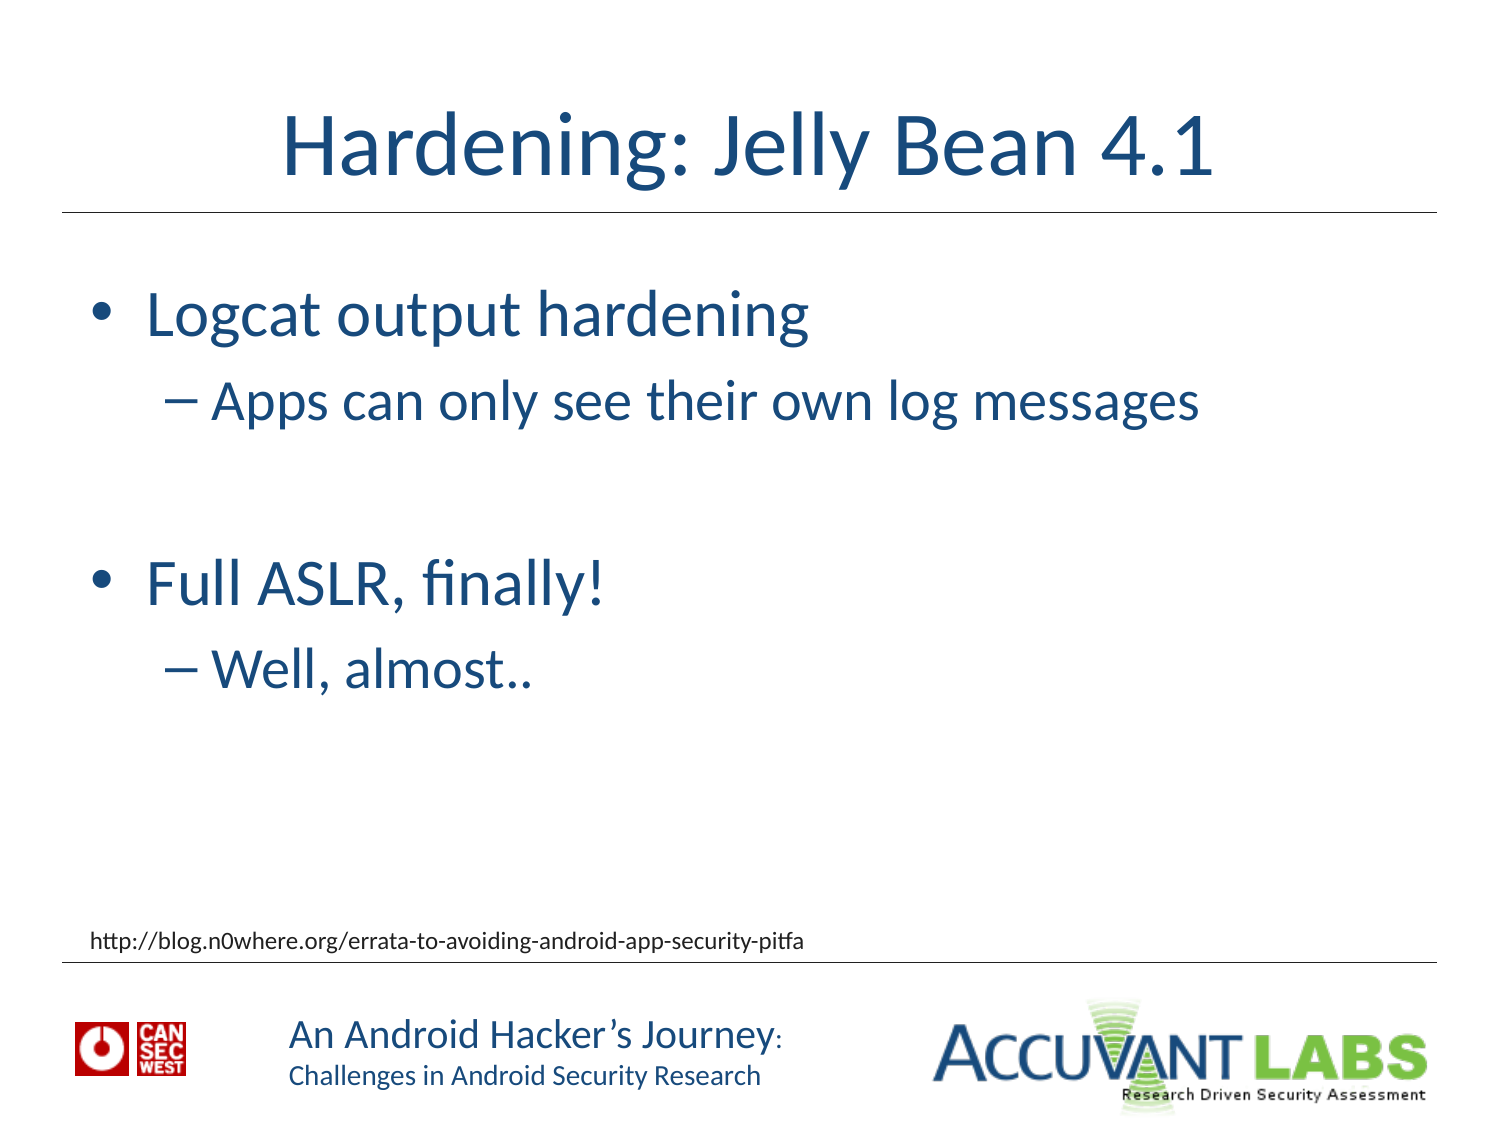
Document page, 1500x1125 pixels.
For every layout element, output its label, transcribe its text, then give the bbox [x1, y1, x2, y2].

list Logcat output hardening Apps can only see their own log messages Full ASLR, finally! Well, almost.. [75, 262, 1425, 917]
title Hardening: Jelly Bean 4.1 [75, 45, 1425, 233]
picture [912, 979, 1449, 1125]
text_box http://blog.n0where.org/errata-to-avoiding-android-app-security-pitfa [74, 917, 1425, 962]
picture [75, 1022, 129, 1076]
picture [137, 1022, 186, 1076]
